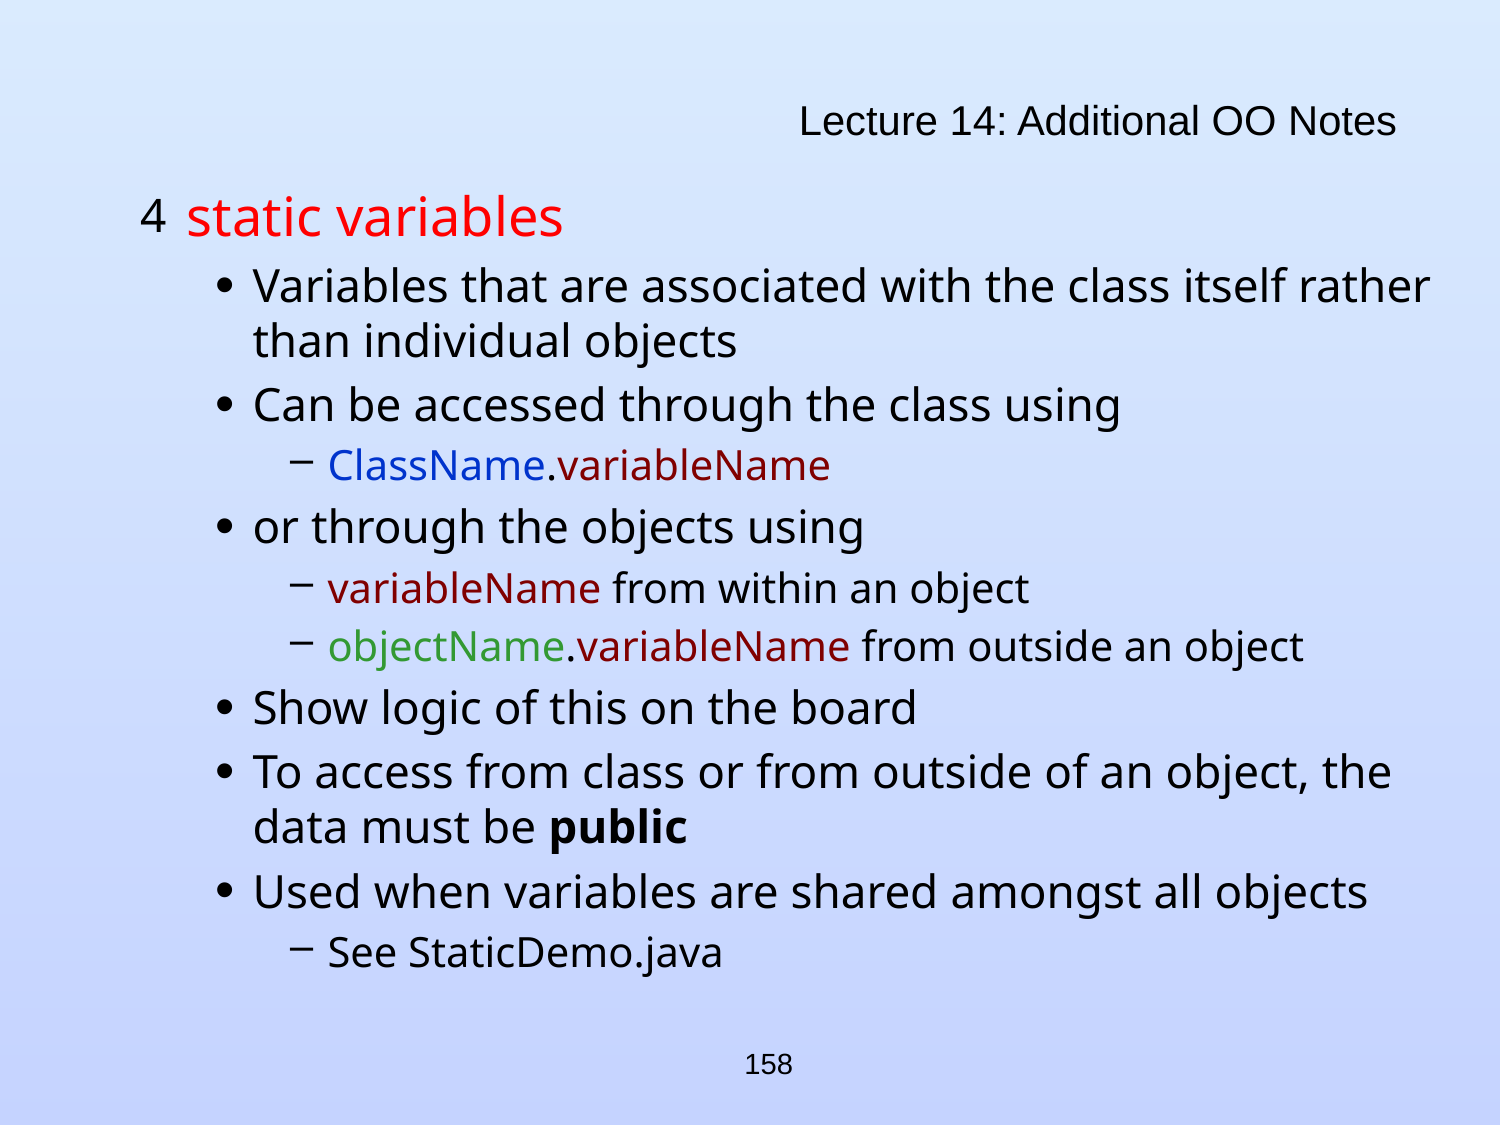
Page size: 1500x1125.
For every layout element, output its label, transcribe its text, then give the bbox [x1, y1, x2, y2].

list static variables Variables that are associated with the class itself rather than individual objects Can be accessed through the class using ClassName.variableName or through the objects using variableName from within an object objectName.variableName from outside an object Show logic of this on the board To access from class or from outside of an object, the data must be public Used when variables are shared amongst all objects See StaticDemo.java [50, 174, 1450, 1000]
slide_number 158 [612, 1024, 926, 1101]
title Lecture 14: Additional OO Notes [87, 99, 1413, 150]
